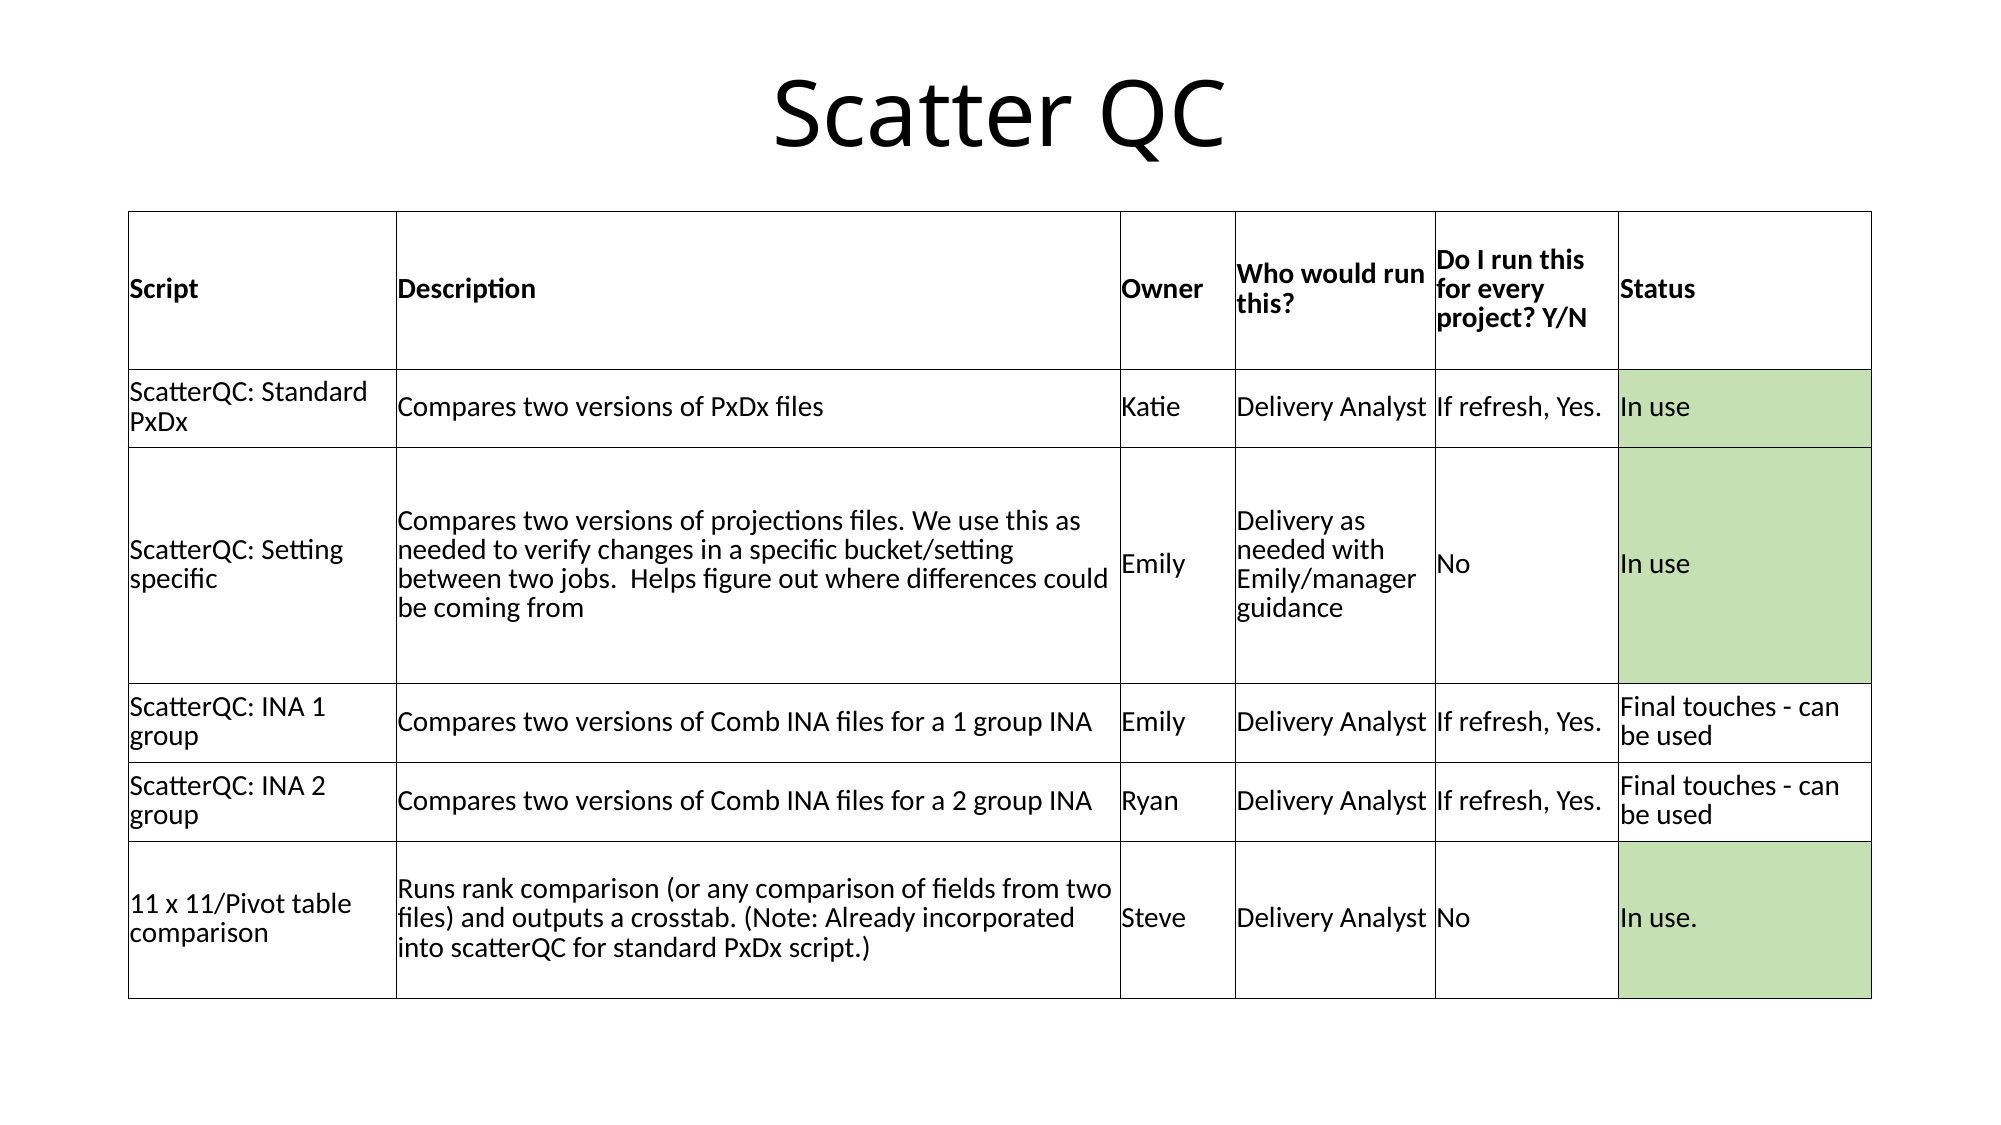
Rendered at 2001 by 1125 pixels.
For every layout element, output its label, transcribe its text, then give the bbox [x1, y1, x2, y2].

table_cell No [1436, 842, 1618, 998]
table_cell Final touches - can be used [1619, 763, 1871, 841]
table_cell ScatterQC: Standard PxDx [129, 370, 396, 447]
table_cell Compares two versions of Comb INA files for a 2 group INA [397, 763, 1120, 841]
table_cell In use [1619, 448, 1871, 683]
table_cell ScatterQC: INA 2 group [129, 763, 396, 841]
table_header Description [397, 212, 1120, 369]
table_cell Final touches - can be used [1619, 684, 1871, 762]
table_cell If refresh, Yes. [1436, 763, 1618, 841]
table_header Status [1619, 212, 1871, 369]
table_cell Delivery Analyst [1236, 842, 1435, 998]
table_cell Ryan [1121, 763, 1235, 841]
table_cell Compares two versions of PxDx files [397, 370, 1120, 447]
table_cell Compares two versions of projections files. We use this as needed to verify changes in a specific bucket/setting between two jobs. Helps figure out where differences could be coming from [397, 448, 1120, 683]
table_cell In use [1619, 370, 1871, 447]
table_header Who would run this? [1236, 212, 1435, 369]
table_cell Katie [1121, 370, 1235, 447]
table_header Owner [1121, 212, 1235, 369]
table_cell Delivery Analyst [1236, 763, 1435, 841]
title Scatter QC [137, 59, 1863, 211]
table_cell Delivery as needed with Emily/manager guidance [1236, 448, 1435, 683]
table_cell Emily [1121, 684, 1235, 762]
table_cell Compares two versions of Comb INA files for a 1 group INA [397, 684, 1120, 762]
table_cell If refresh, Yes. [1436, 684, 1618, 762]
table_cell ScatterQC: Setting specific [129, 448, 396, 683]
table_header Do I run this for every project? Y/N [1436, 212, 1618, 369]
table_cell Runs rank comparison (or any comparison of fields from two files) and outputs a crosstab. (Note: Already incorporated into scatterQC for standard PxDx script.) [397, 842, 1120, 998]
table_cell In use. [1619, 842, 1871, 998]
table_cell Emily [1121, 448, 1235, 683]
table_cell Delivery Analyst [1236, 684, 1435, 762]
table_cell No [1436, 448, 1618, 683]
table_header Script [129, 212, 396, 369]
table_cell 11 x 11/Pivot table comparison [129, 842, 396, 998]
table_cell If refresh, Yes. [1436, 370, 1618, 447]
table_cell ScatterQC: INA 1 group [129, 684, 396, 762]
table_cell Delivery Analyst [1236, 370, 1435, 447]
table_cell Steve [1121, 842, 1235, 998]
